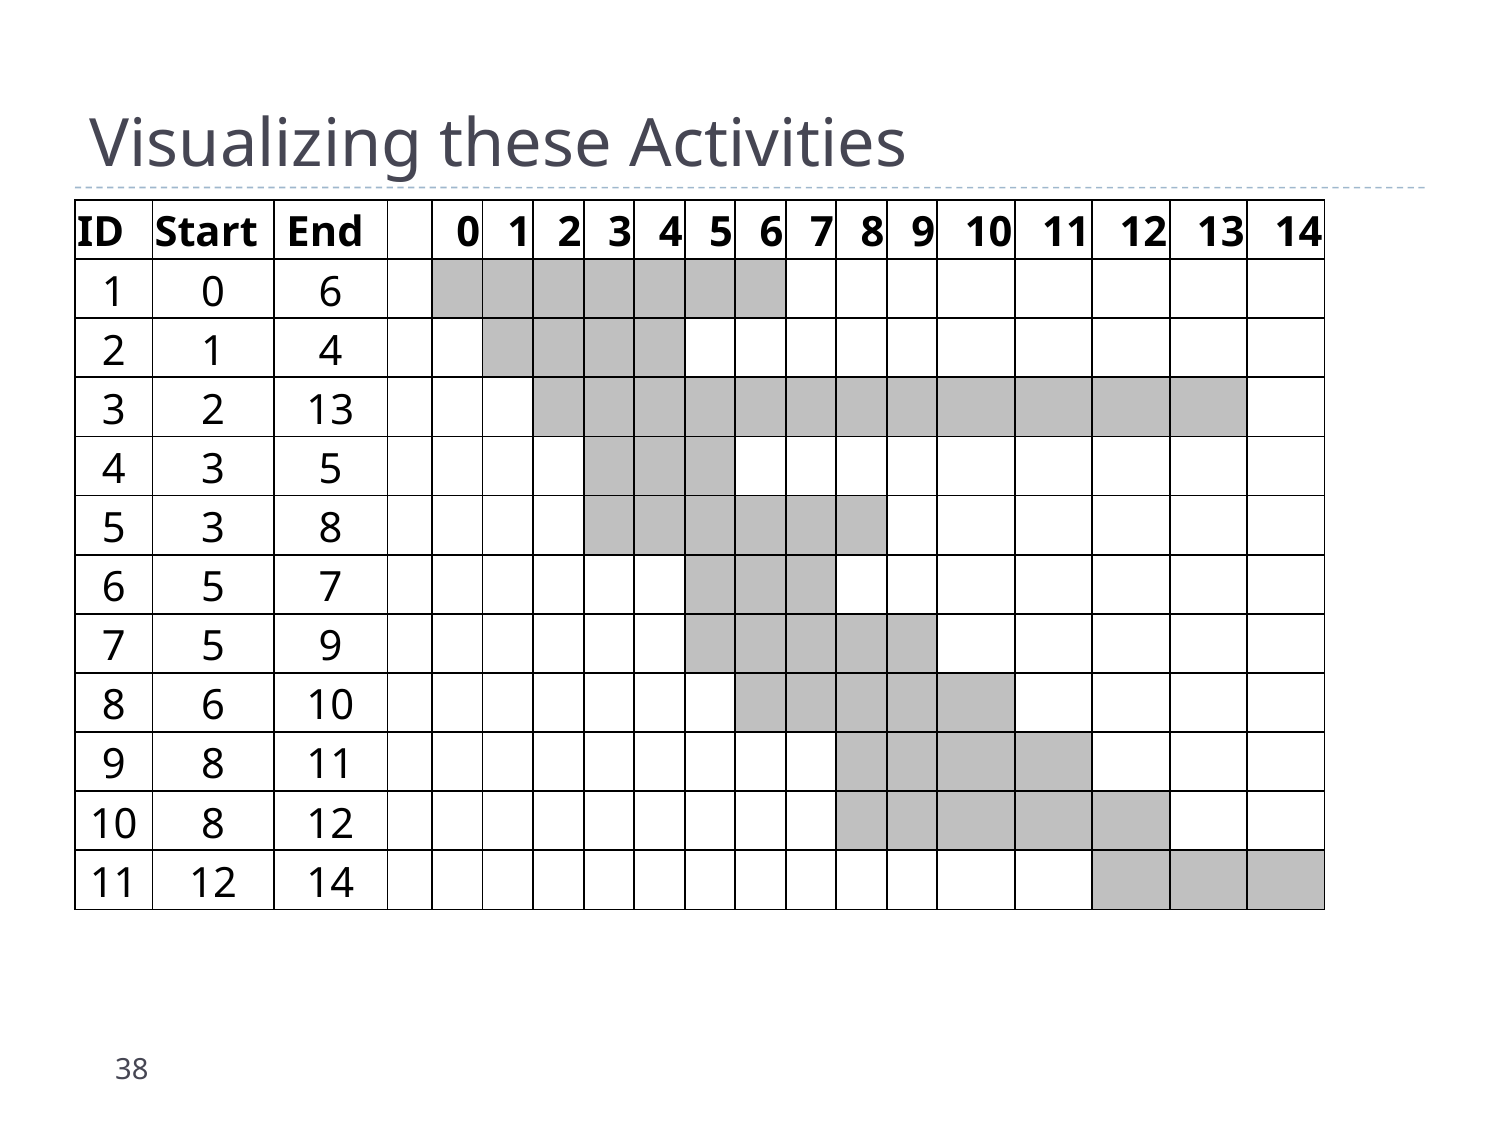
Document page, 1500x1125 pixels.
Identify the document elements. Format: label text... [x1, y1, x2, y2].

table_cell [433, 851, 482, 909]
table_cell [1171, 260, 1246, 317]
table_cell [736, 851, 785, 909]
table_cell [787, 496, 835, 554]
table_cell 1 [76, 260, 152, 317]
table_cell [938, 851, 1014, 909]
table_cell [888, 556, 936, 613]
table_cell 3 [153, 437, 273, 495]
table_cell [483, 733, 532, 790]
table_cell [888, 615, 936, 672]
table_cell [888, 792, 936, 849]
table_cell [837, 260, 886, 317]
table_cell [1016, 615, 1091, 672]
table_cell [1248, 733, 1324, 790]
table_cell [686, 260, 734, 317]
table_header 0 [433, 201, 482, 258]
table_cell [938, 496, 1014, 554]
table_cell [837, 851, 886, 909]
table_cell [585, 851, 633, 909]
table_cell [736, 496, 785, 554]
table_cell [938, 615, 1014, 672]
table_cell [585, 792, 633, 849]
table_cell [1171, 674, 1246, 731]
table_cell 8 [76, 674, 152, 731]
table_cell [585, 319, 633, 376]
table_header 9 [888, 201, 936, 258]
table_cell [433, 319, 482, 376]
table_cell [787, 319, 835, 376]
table_cell [1016, 260, 1091, 317]
table_cell [388, 496, 431, 554]
table_cell 10 [275, 674, 387, 731]
table_cell [1016, 733, 1091, 790]
table_cell [1248, 496, 1324, 554]
table_cell [686, 792, 734, 849]
table_cell [686, 496, 734, 554]
table_cell [1093, 556, 1169, 613]
table_cell 5 [153, 556, 273, 613]
table_cell [483, 378, 532, 436]
table_cell [837, 319, 886, 376]
table_cell 9 [275, 615, 387, 672]
table_cell [585, 437, 633, 495]
table_cell [534, 260, 583, 317]
table_cell [483, 319, 532, 376]
table_cell [686, 556, 734, 613]
table_cell [635, 437, 684, 495]
table_cell [635, 260, 684, 317]
table_cell [837, 556, 886, 613]
table_cell [888, 437, 936, 495]
table_cell [938, 674, 1014, 731]
table_header 4 [635, 201, 684, 258]
table_cell [837, 437, 886, 495]
table_cell [388, 674, 431, 731]
table_cell [1016, 556, 1091, 613]
table_cell [635, 851, 684, 909]
table_cell [1171, 319, 1246, 376]
table_cell [1093, 378, 1169, 436]
table_cell [635, 615, 684, 672]
table_cell [1171, 378, 1246, 436]
table_cell [635, 496, 684, 554]
table_cell [736, 319, 785, 376]
table_cell [888, 260, 936, 317]
table_cell [888, 851, 936, 909]
table_cell [787, 615, 835, 672]
table_header 7 [787, 201, 835, 258]
table_cell [736, 260, 785, 317]
table_cell [837, 792, 886, 849]
table_cell [1171, 792, 1246, 849]
table_cell [483, 615, 532, 672]
slide_number 38 [100, 1042, 426, 1103]
table_cell [1093, 437, 1169, 495]
table_cell [635, 674, 684, 731]
table_cell [787, 378, 835, 436]
table_cell [1016, 792, 1091, 849]
table_cell [433, 260, 482, 317]
table_cell 5 [76, 496, 152, 554]
table_cell 5 [153, 615, 273, 672]
table_cell [1171, 556, 1246, 613]
table_cell [585, 615, 633, 672]
table_cell [433, 615, 482, 672]
table_header 6 [736, 201, 785, 258]
table_cell [635, 733, 684, 790]
table_header 2 [534, 201, 583, 258]
table_cell 4 [76, 437, 152, 495]
table_cell [888, 496, 936, 554]
table_cell [787, 792, 835, 849]
table_cell [388, 556, 431, 613]
table_header 8 [837, 201, 886, 258]
table_cell [787, 437, 835, 495]
table_cell [1093, 851, 1169, 909]
table_cell [686, 615, 734, 672]
table_cell [483, 496, 532, 554]
table_cell [686, 319, 734, 376]
table_cell 8 [153, 733, 273, 790]
table_cell [1248, 260, 1324, 317]
table_cell [686, 674, 734, 731]
table_cell [888, 733, 936, 790]
table_cell [483, 674, 532, 731]
table_cell 7 [275, 556, 387, 613]
title Visualizing these Activities [75, 24, 1425, 188]
table_cell [1171, 851, 1246, 909]
table_cell [1248, 674, 1324, 731]
table_cell [1016, 437, 1091, 495]
table_cell [736, 556, 785, 613]
table_cell 6 [76, 556, 152, 613]
table_cell [534, 496, 583, 554]
table_cell [534, 792, 583, 849]
table_cell 14 [275, 851, 387, 909]
table_cell [635, 556, 684, 613]
table_cell 11 [76, 851, 152, 909]
table_header 12 [1093, 201, 1169, 258]
table_cell [837, 378, 886, 436]
table_cell [1248, 378, 1324, 436]
table_cell 13 [275, 378, 387, 436]
table_cell [585, 674, 633, 731]
table_cell 9 [76, 733, 152, 790]
table_cell [534, 733, 583, 790]
table_header End [275, 201, 387, 258]
table_cell 2 [153, 378, 273, 436]
table_cell [388, 319, 431, 376]
table_cell [483, 792, 532, 849]
table_cell [787, 556, 835, 613]
table_cell 5 [275, 437, 387, 495]
table_cell [686, 851, 734, 909]
table_cell [938, 378, 1014, 436]
table_cell [388, 437, 431, 495]
table_cell [585, 378, 633, 436]
table_cell 3 [76, 378, 152, 436]
table_cell [1248, 851, 1324, 909]
table_cell [483, 260, 532, 317]
table_cell 7 [76, 615, 152, 672]
table_cell [388, 615, 431, 672]
table_cell [433, 792, 482, 849]
table_cell [1016, 674, 1091, 731]
table_cell [1093, 260, 1169, 317]
table_cell [1093, 733, 1169, 790]
table_cell [938, 437, 1014, 495]
table_cell [1093, 615, 1169, 672]
table_header 14 [1248, 201, 1324, 258]
table_cell [1016, 851, 1091, 909]
table_cell [837, 733, 886, 790]
table_cell [433, 378, 482, 436]
table_cell [787, 733, 835, 790]
table_cell [483, 851, 532, 909]
table_cell [433, 674, 482, 731]
table_cell [686, 437, 734, 495]
table_header 3 [585, 201, 633, 258]
table_cell [1093, 496, 1169, 554]
table_header [388, 201, 431, 258]
table_cell 11 [275, 733, 387, 790]
table_cell [433, 733, 482, 790]
table_cell [787, 674, 835, 731]
table_cell [388, 733, 431, 790]
table_header 1 [483, 201, 532, 258]
table_cell 2 [76, 319, 152, 376]
table_cell [938, 733, 1014, 790]
table_cell [388, 378, 431, 436]
table_cell 6 [275, 260, 387, 317]
table_cell 6 [153, 674, 273, 731]
table_cell [585, 556, 633, 613]
table_cell 12 [275, 792, 387, 849]
table_cell [388, 260, 431, 317]
table_header 11 [1016, 201, 1091, 258]
table_cell [1248, 556, 1324, 613]
table_header 5 [686, 201, 734, 258]
table_cell [787, 851, 835, 909]
table_cell [888, 378, 936, 436]
table_cell [1248, 792, 1324, 849]
table_header Start [153, 201, 273, 258]
table_cell [534, 615, 583, 672]
table_cell [483, 437, 532, 495]
table_cell [388, 792, 431, 849]
table_cell [534, 851, 583, 909]
table_cell [736, 674, 785, 731]
table_cell [483, 556, 532, 613]
table_cell [1016, 378, 1091, 436]
table_cell [635, 319, 684, 376]
table_cell 4 [275, 319, 387, 376]
table_cell [534, 556, 583, 613]
table_cell [1016, 496, 1091, 554]
table_cell 8 [153, 792, 273, 849]
table_cell 10 [76, 792, 152, 849]
table_cell [686, 378, 734, 436]
table_cell [888, 674, 936, 731]
table_cell [837, 615, 886, 672]
table_cell [433, 437, 482, 495]
table_cell [888, 319, 936, 376]
table_cell [585, 496, 633, 554]
table_cell 8 [275, 496, 387, 554]
table_cell [1248, 615, 1324, 672]
table_cell [938, 260, 1014, 317]
table_cell [388, 851, 431, 909]
table_cell [837, 496, 886, 554]
table_cell [938, 792, 1014, 849]
table_cell [938, 556, 1014, 613]
table_cell 1 [153, 319, 273, 376]
table_cell [534, 319, 583, 376]
table_cell [1093, 674, 1169, 731]
table_cell [1093, 792, 1169, 849]
table_cell [1093, 319, 1169, 376]
table_cell [736, 792, 785, 849]
table_cell [736, 615, 785, 672]
table_cell [534, 378, 583, 436]
table_cell [433, 496, 482, 554]
table_cell [1248, 319, 1324, 376]
table_cell [534, 674, 583, 731]
table_cell [585, 733, 633, 790]
table_header ID [76, 201, 152, 258]
table_cell [736, 437, 785, 495]
table_cell [635, 378, 684, 436]
table_cell 0 [153, 260, 273, 317]
table_cell [433, 556, 482, 613]
table_cell [938, 319, 1014, 376]
table_cell [1016, 319, 1091, 376]
table_cell [534, 437, 583, 495]
table_cell [1248, 437, 1324, 495]
table_cell [1171, 615, 1246, 672]
table_cell [585, 260, 633, 317]
table_header 10 [938, 201, 1014, 258]
table_cell 3 [153, 496, 273, 554]
table_cell [635, 792, 684, 849]
table_cell [787, 260, 835, 317]
table_cell [837, 674, 886, 731]
table_cell [1171, 733, 1246, 790]
table_cell 12 [153, 851, 273, 909]
table_cell [1171, 437, 1246, 495]
table_cell [686, 733, 734, 790]
table_header 13 [1171, 201, 1246, 258]
table_cell [736, 733, 785, 790]
table_cell [1171, 496, 1246, 554]
table_cell [736, 378, 785, 436]
